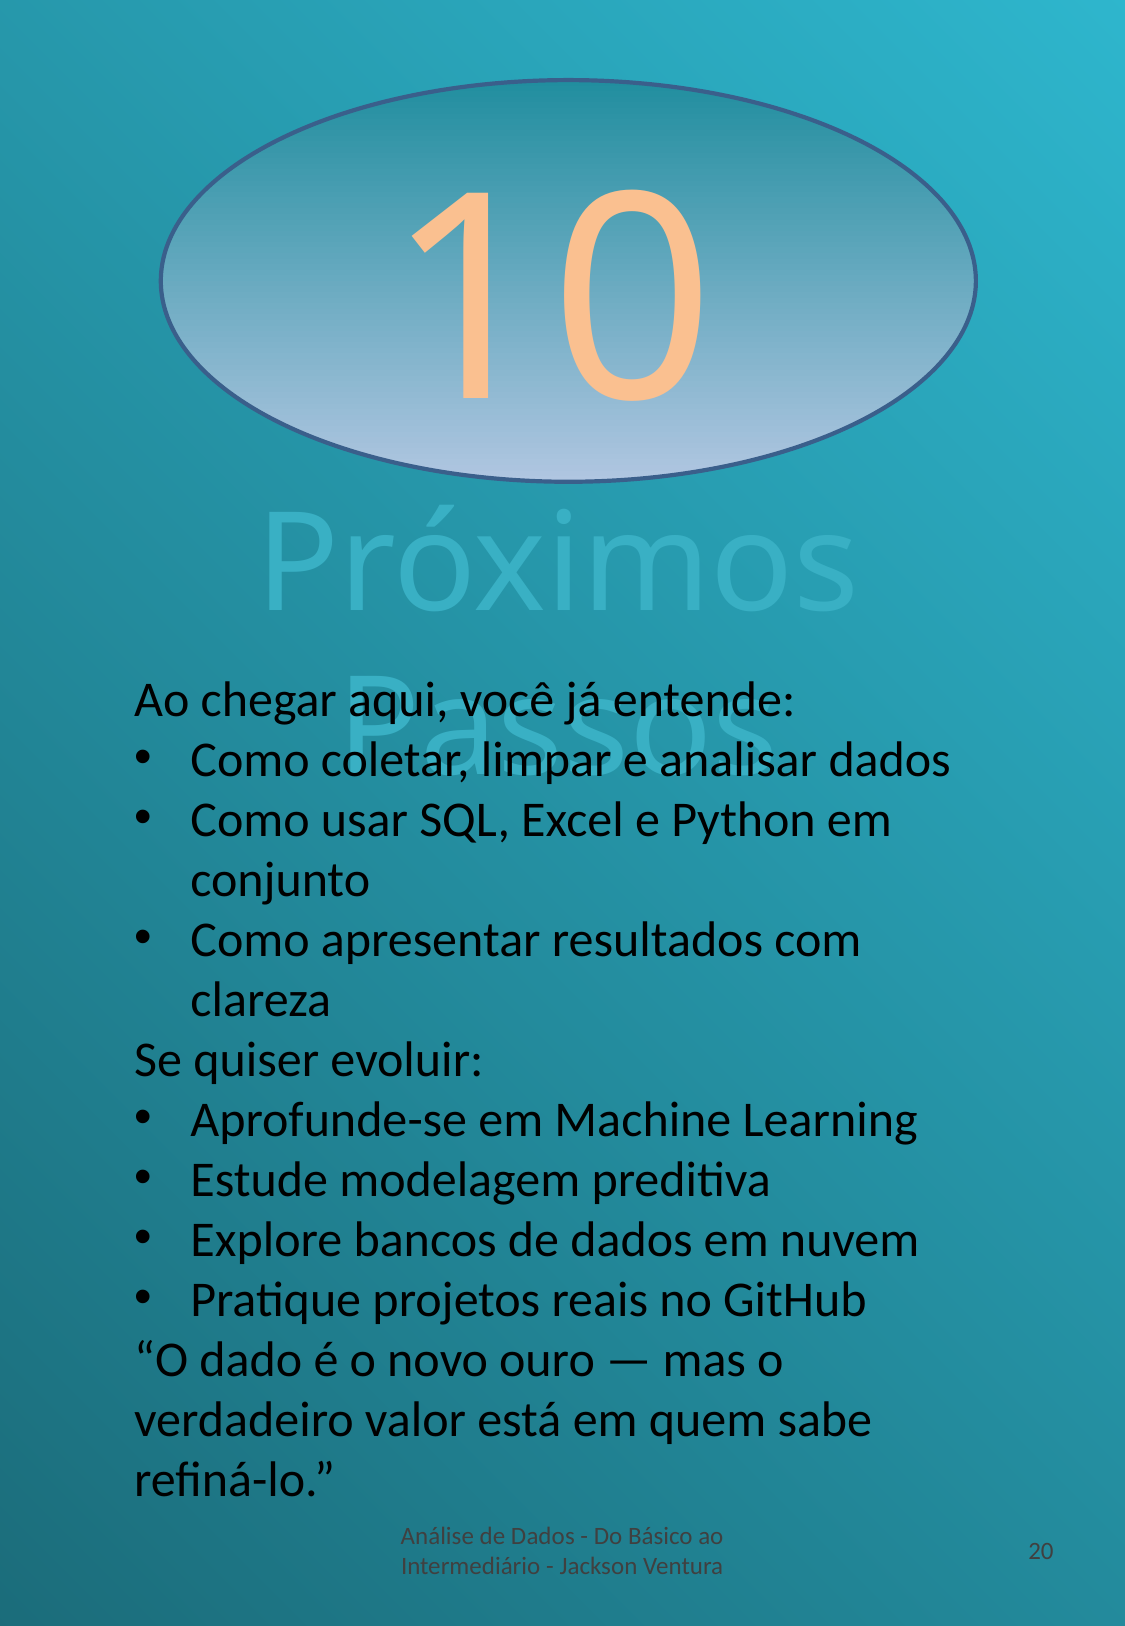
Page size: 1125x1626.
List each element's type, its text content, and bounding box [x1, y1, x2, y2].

text_box [0, 0, 1125, 1625]
footer Análise de Dados - Do Básico ao Intermediário - Jackson Ventura [384, 1506, 741, 1593]
text_box Ao chegar aqui, você já entende: Como coletar, limpar e analisar dados Como usar SQL, Excel e Python em conjunto Como apresentar resultados com clareza Se quiser evoluir: Aprofunde-se em Machine Learning Estude modelagem preditiva Explore bancos de dados em nuvem Pratique projetos reais no GitHub “O dado é o novo ouro — mas o verdadeiro valor está em quem sabe refiná-lo.” [119, 658, 1018, 1514]
slide_number 20 [806, 1506, 1069, 1593]
text_box [371, 77, 766, 103]
text_box 10 [54, 103, 1047, 464]
text_box Próximos Passos [61, 465, 1055, 810]
